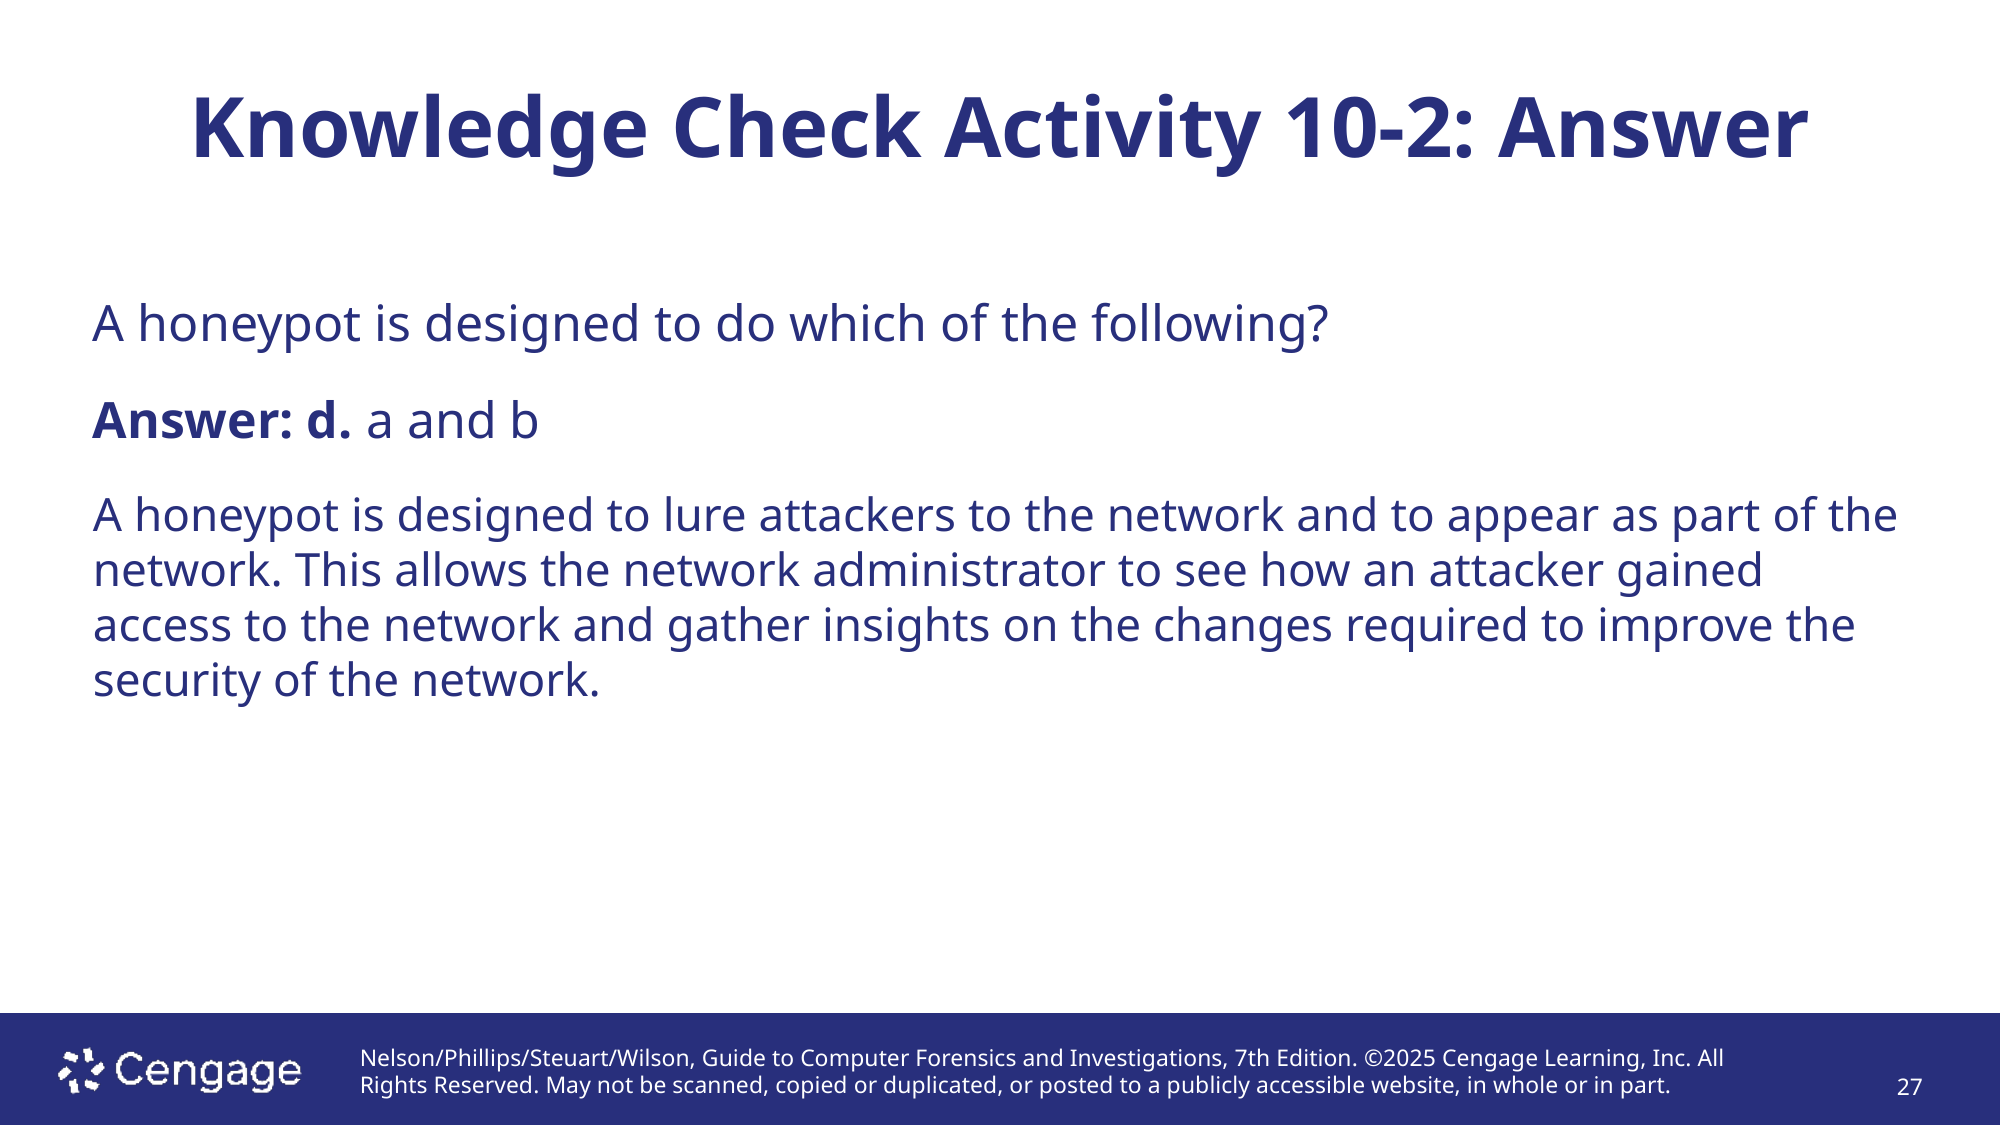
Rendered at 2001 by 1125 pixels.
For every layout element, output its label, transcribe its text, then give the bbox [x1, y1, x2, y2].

list A honeypot is designed to do which of the following? Answer: d. a and b A honeypot is designed to lure attackers to the network and to appear as part of the network. This allows the network administrator to see how an attacker gained access to the network and gather insights on the changes required to improve the security of the network. [77, 283, 1923, 714]
picture [30, 1020, 329, 1122]
title Knowledge Check Activity 10-2: Answer [78, 77, 1923, 278]
